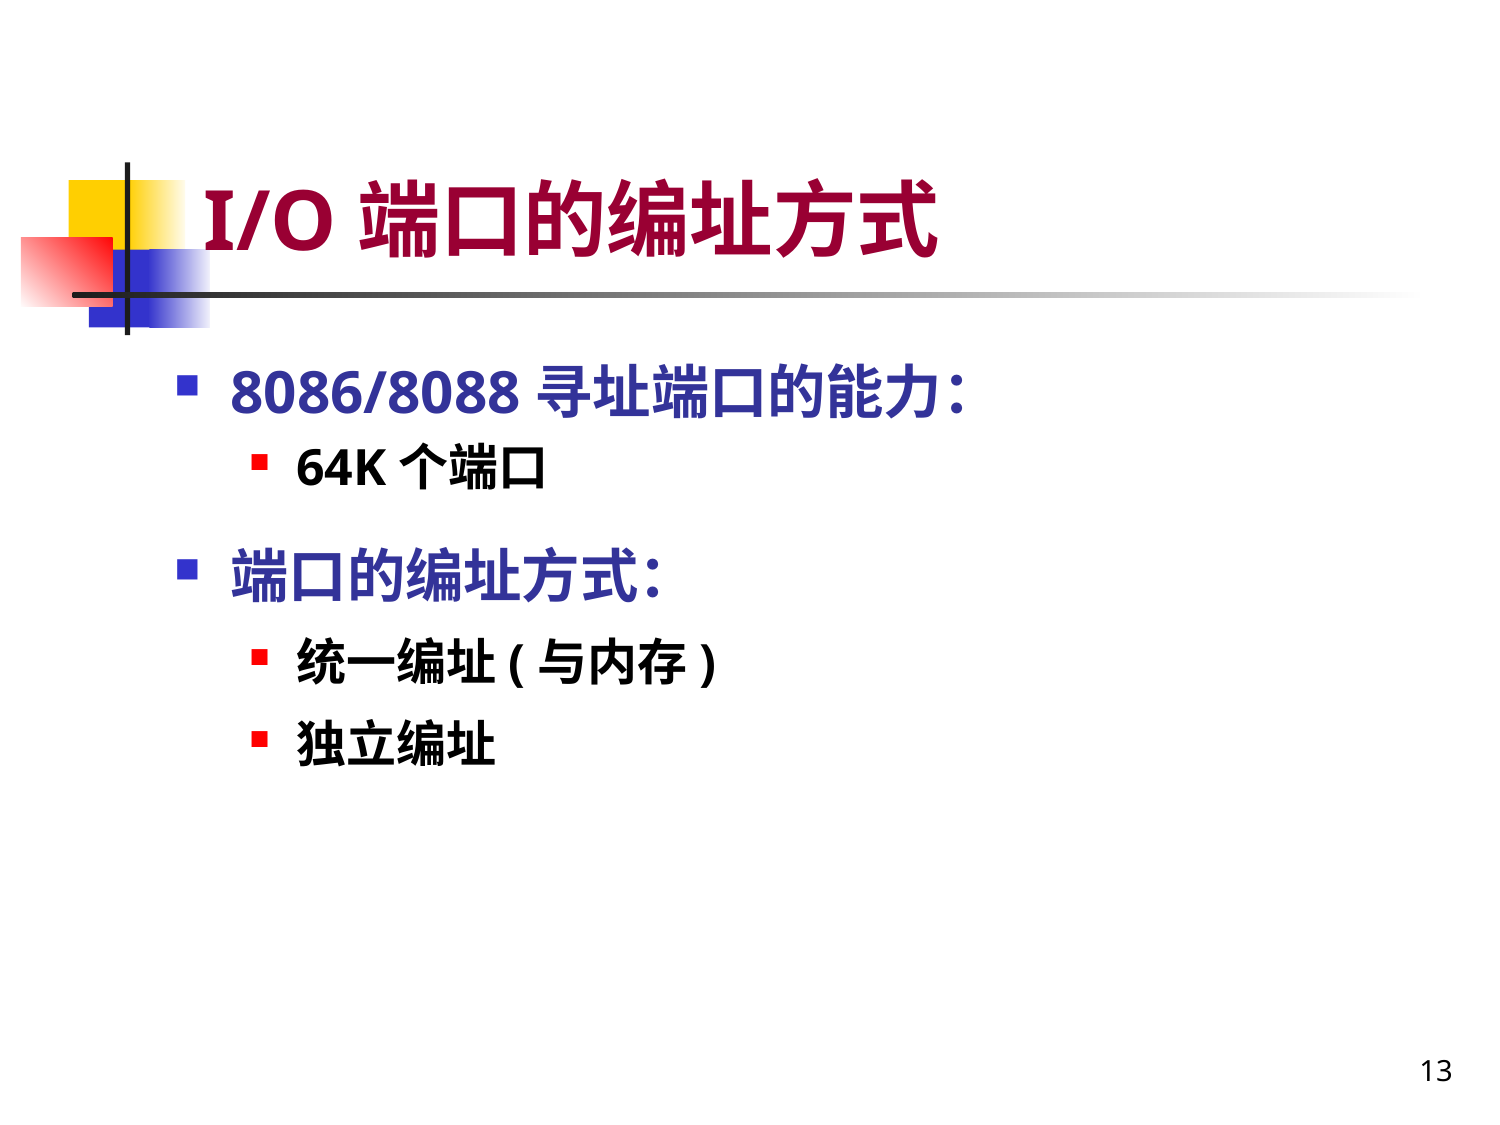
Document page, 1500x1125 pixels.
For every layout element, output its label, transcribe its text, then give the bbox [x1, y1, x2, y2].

slide_number 13 [1154, 1023, 1468, 1100]
list 8086/8088寻址端口的能力： 64K个端口 端口的编址方式： 统一编址(与内存) 独立编址 [159, 348, 1187, 1024]
title I/O端口的编址方式 [188, 35, 1468, 275]
